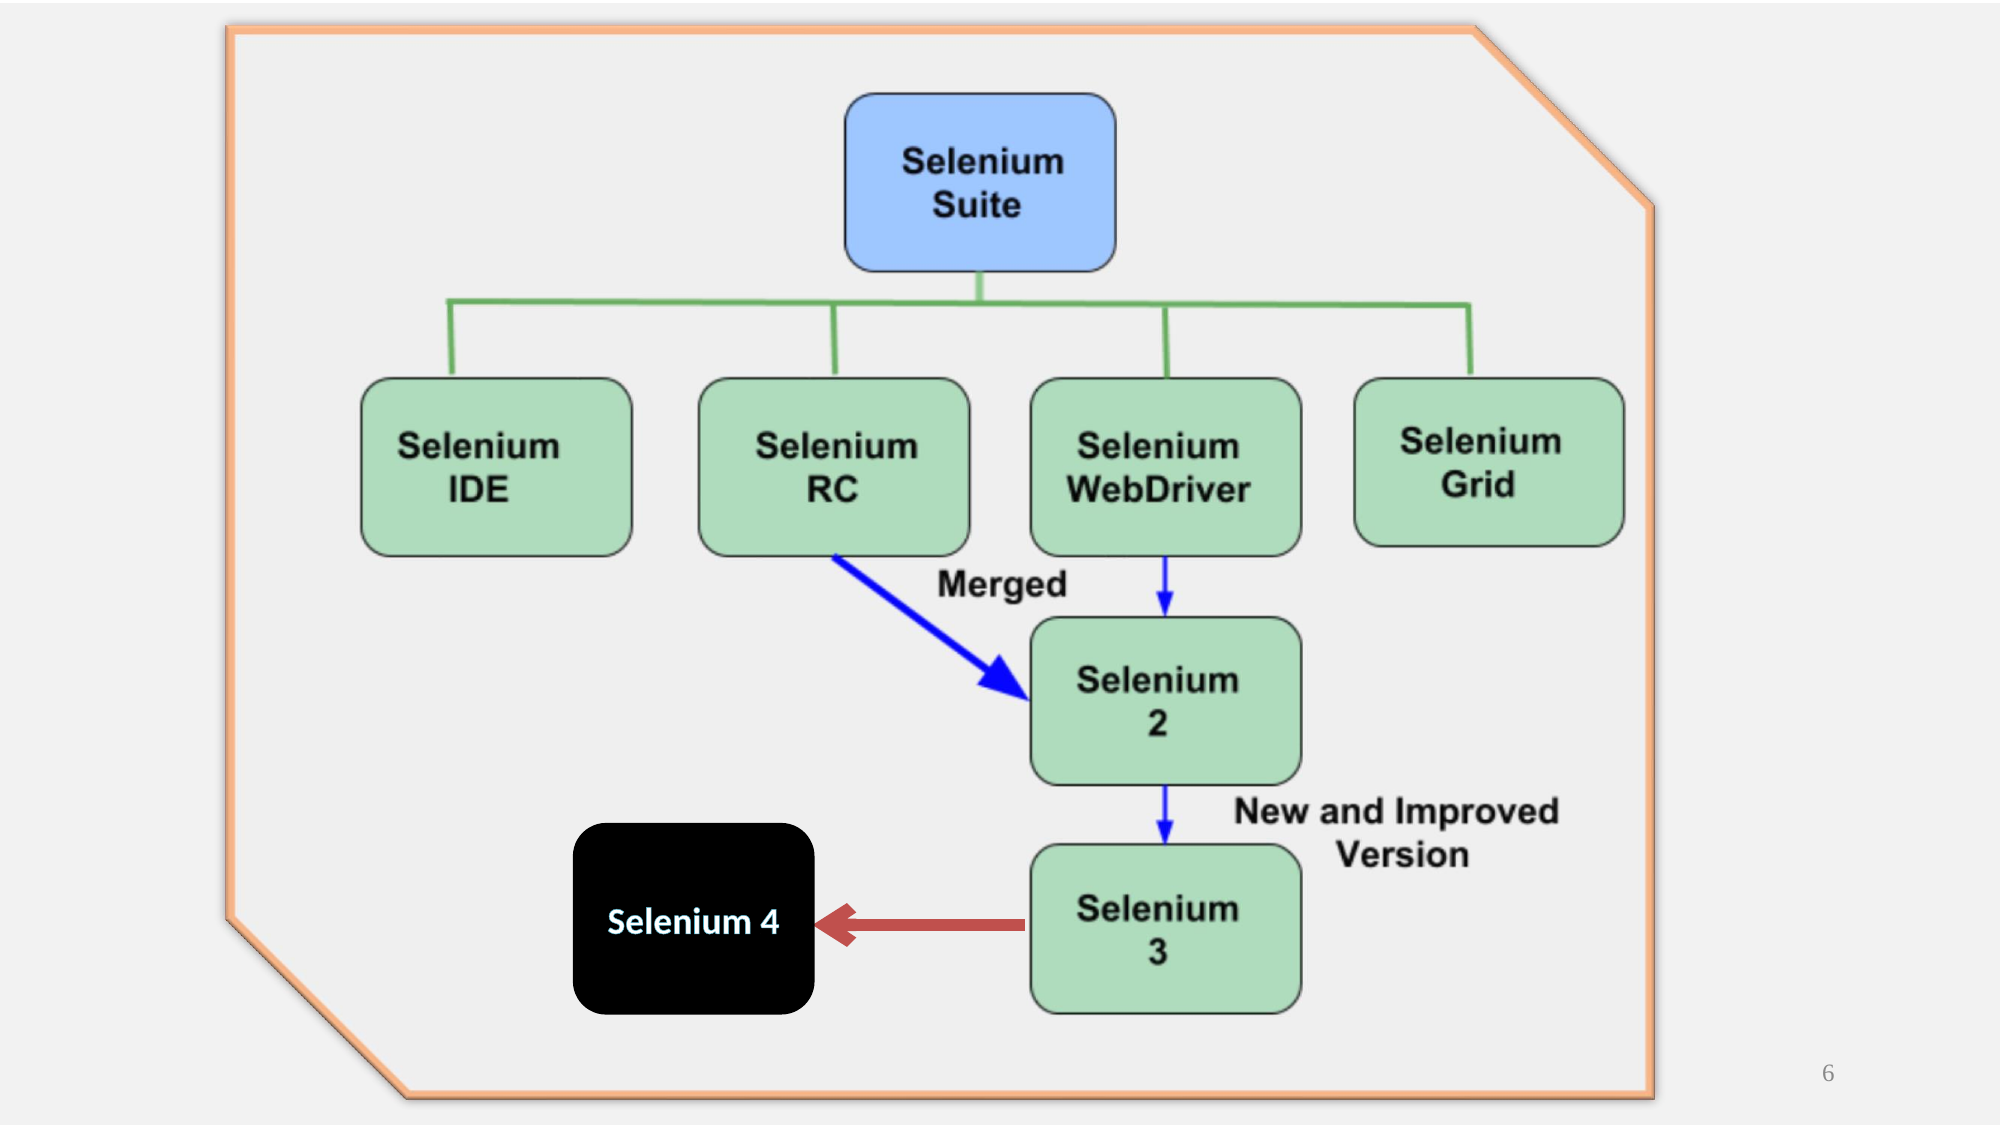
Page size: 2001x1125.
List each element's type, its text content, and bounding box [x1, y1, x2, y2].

slide_number 6 [1815, 1060, 1856, 1125]
text_box [0, 3, 2000, 1125]
picture [213, 14, 1666, 1111]
